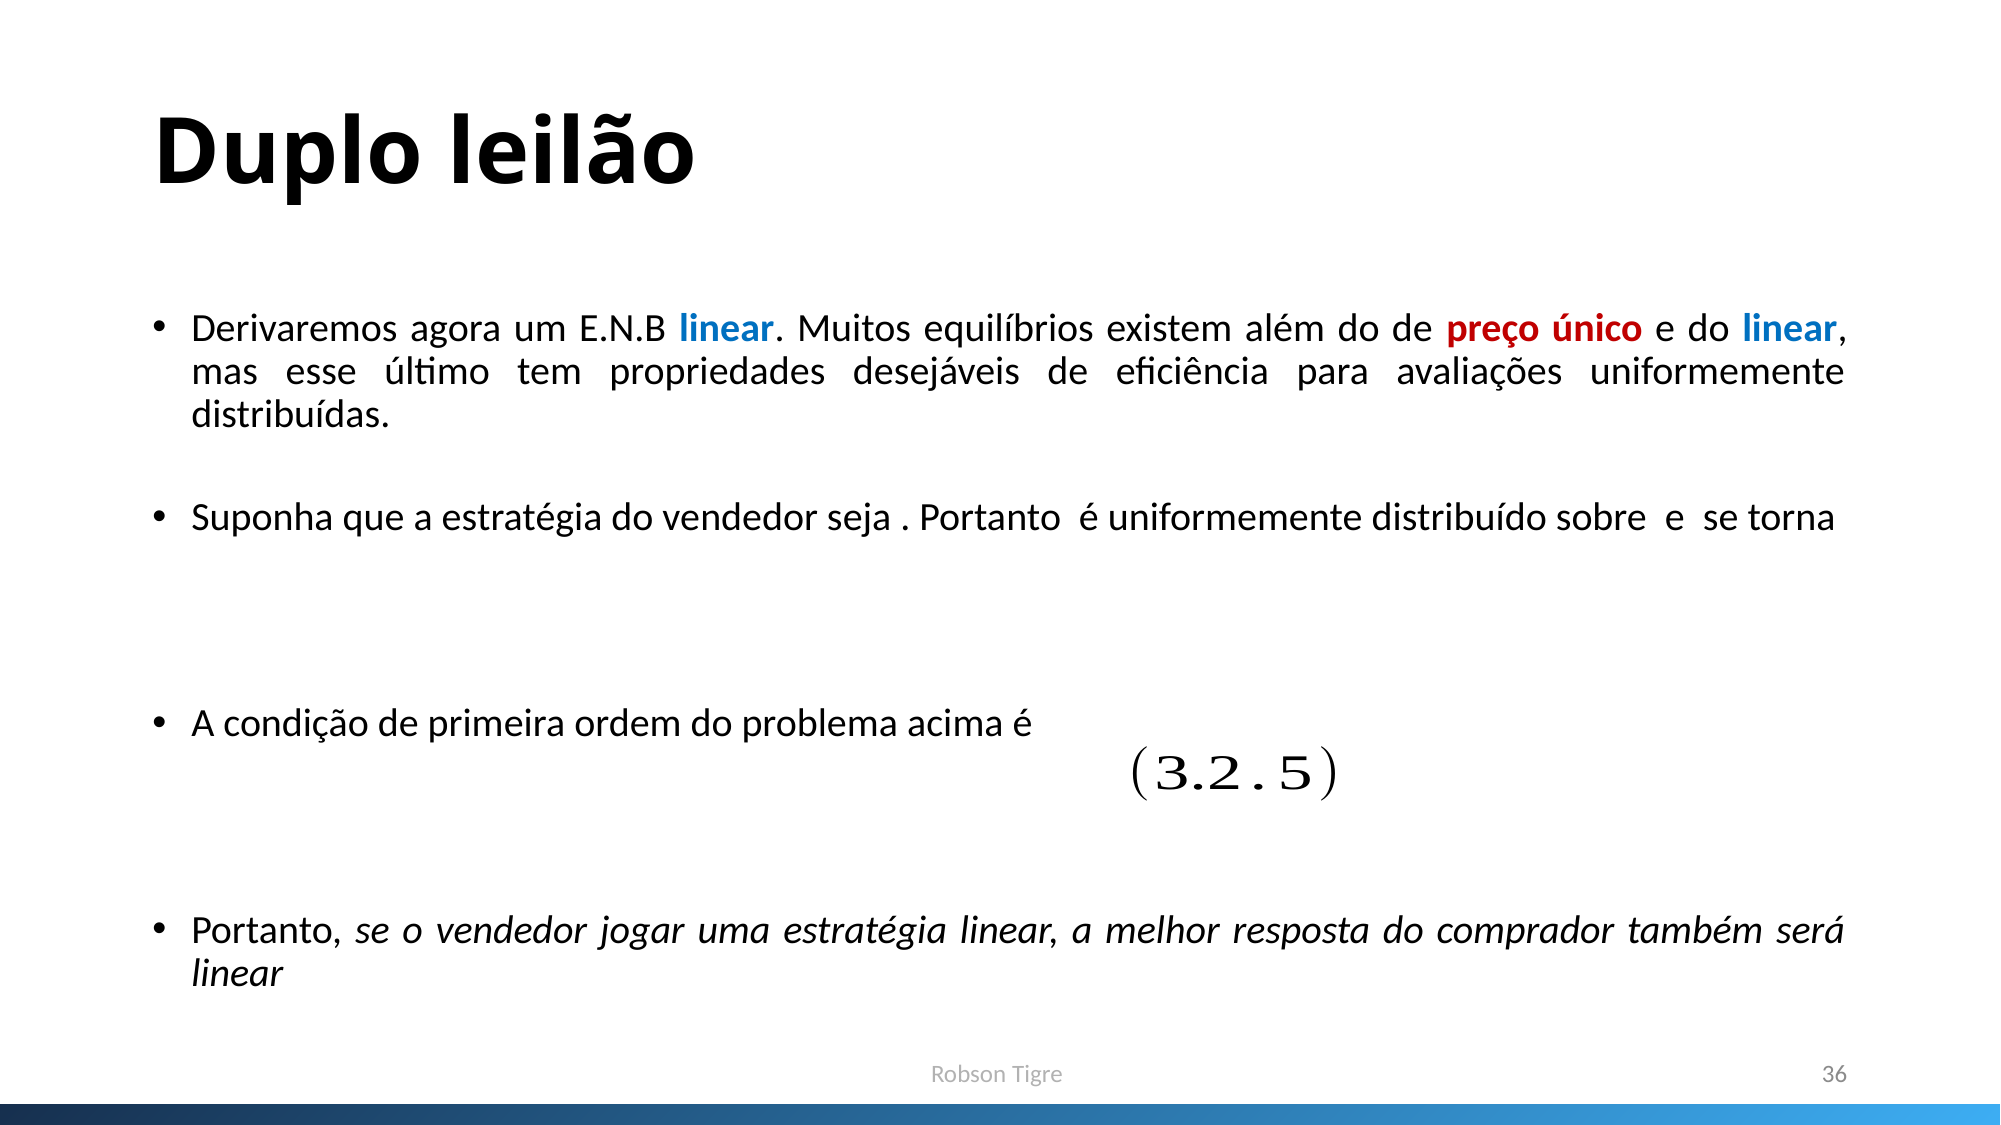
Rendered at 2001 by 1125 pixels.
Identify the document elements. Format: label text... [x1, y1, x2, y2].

title Duplo leilão [137, 52, 1863, 255]
slide_number 36 [1412, 1042, 1863, 1103]
footer Robson Tigre [662, 1042, 1338, 1103]
